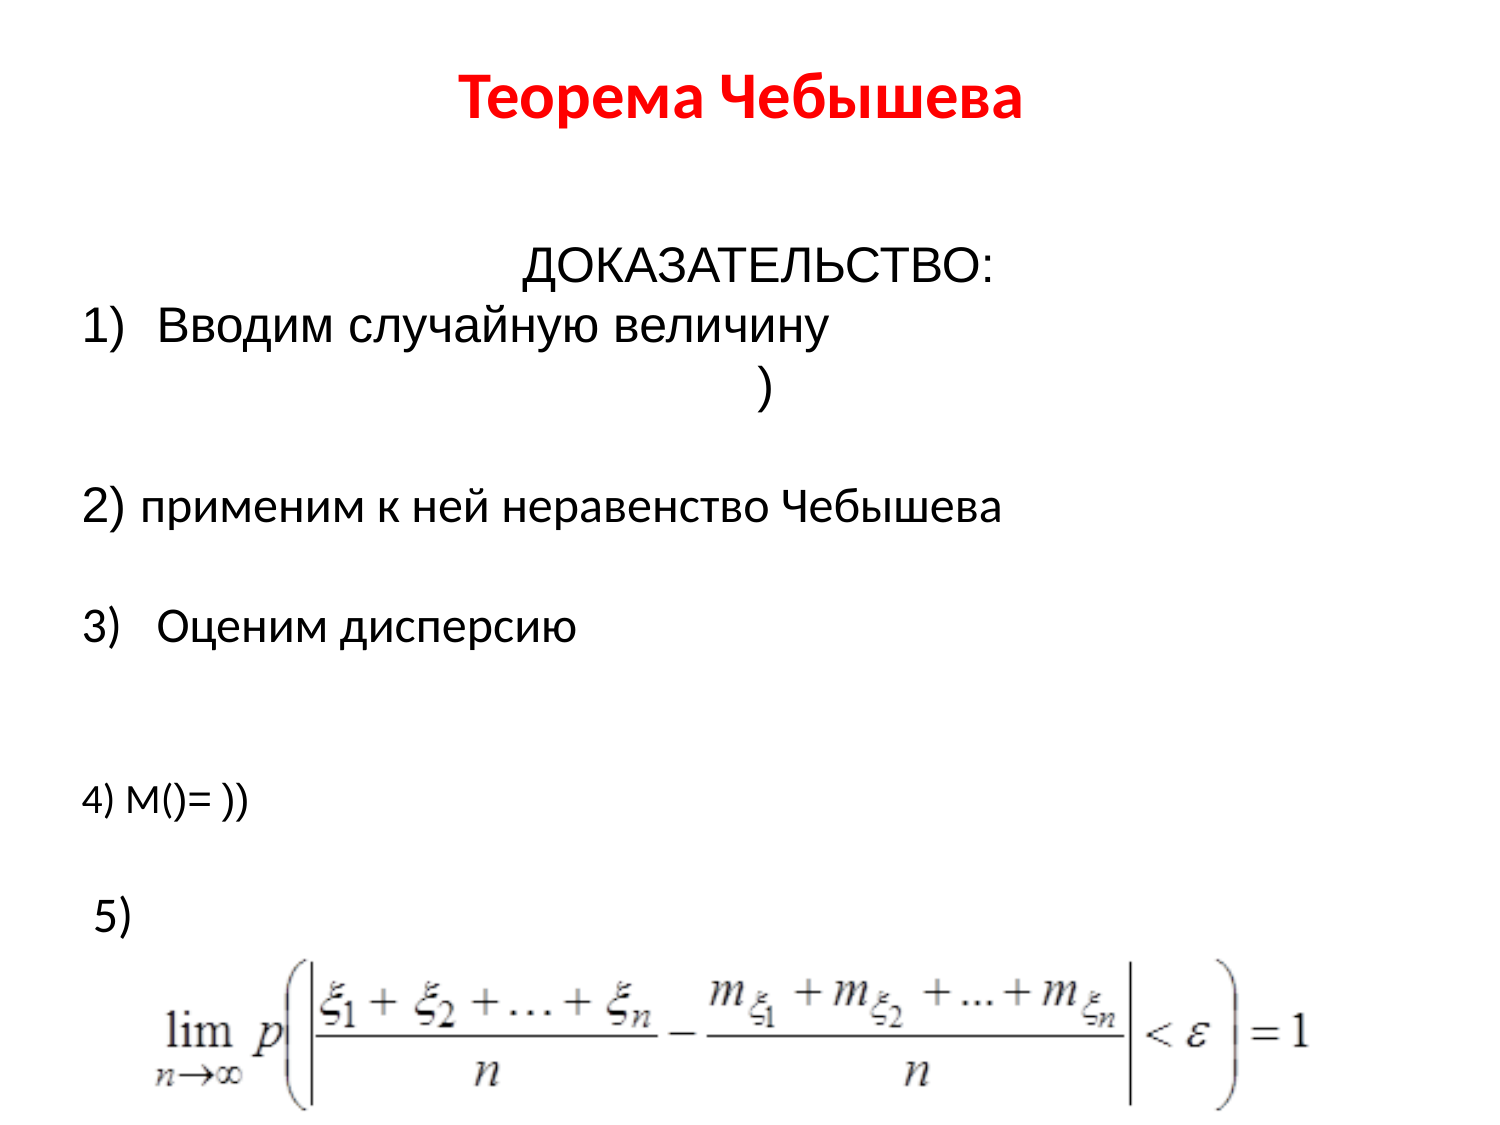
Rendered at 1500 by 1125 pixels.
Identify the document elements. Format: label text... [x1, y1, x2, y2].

text_box Теорема Чебышева [66, 37, 1417, 226]
picture [151, 949, 1318, 1121]
text_box [88, 226, 1364, 279]
text_box [727, 52, 773, 105]
